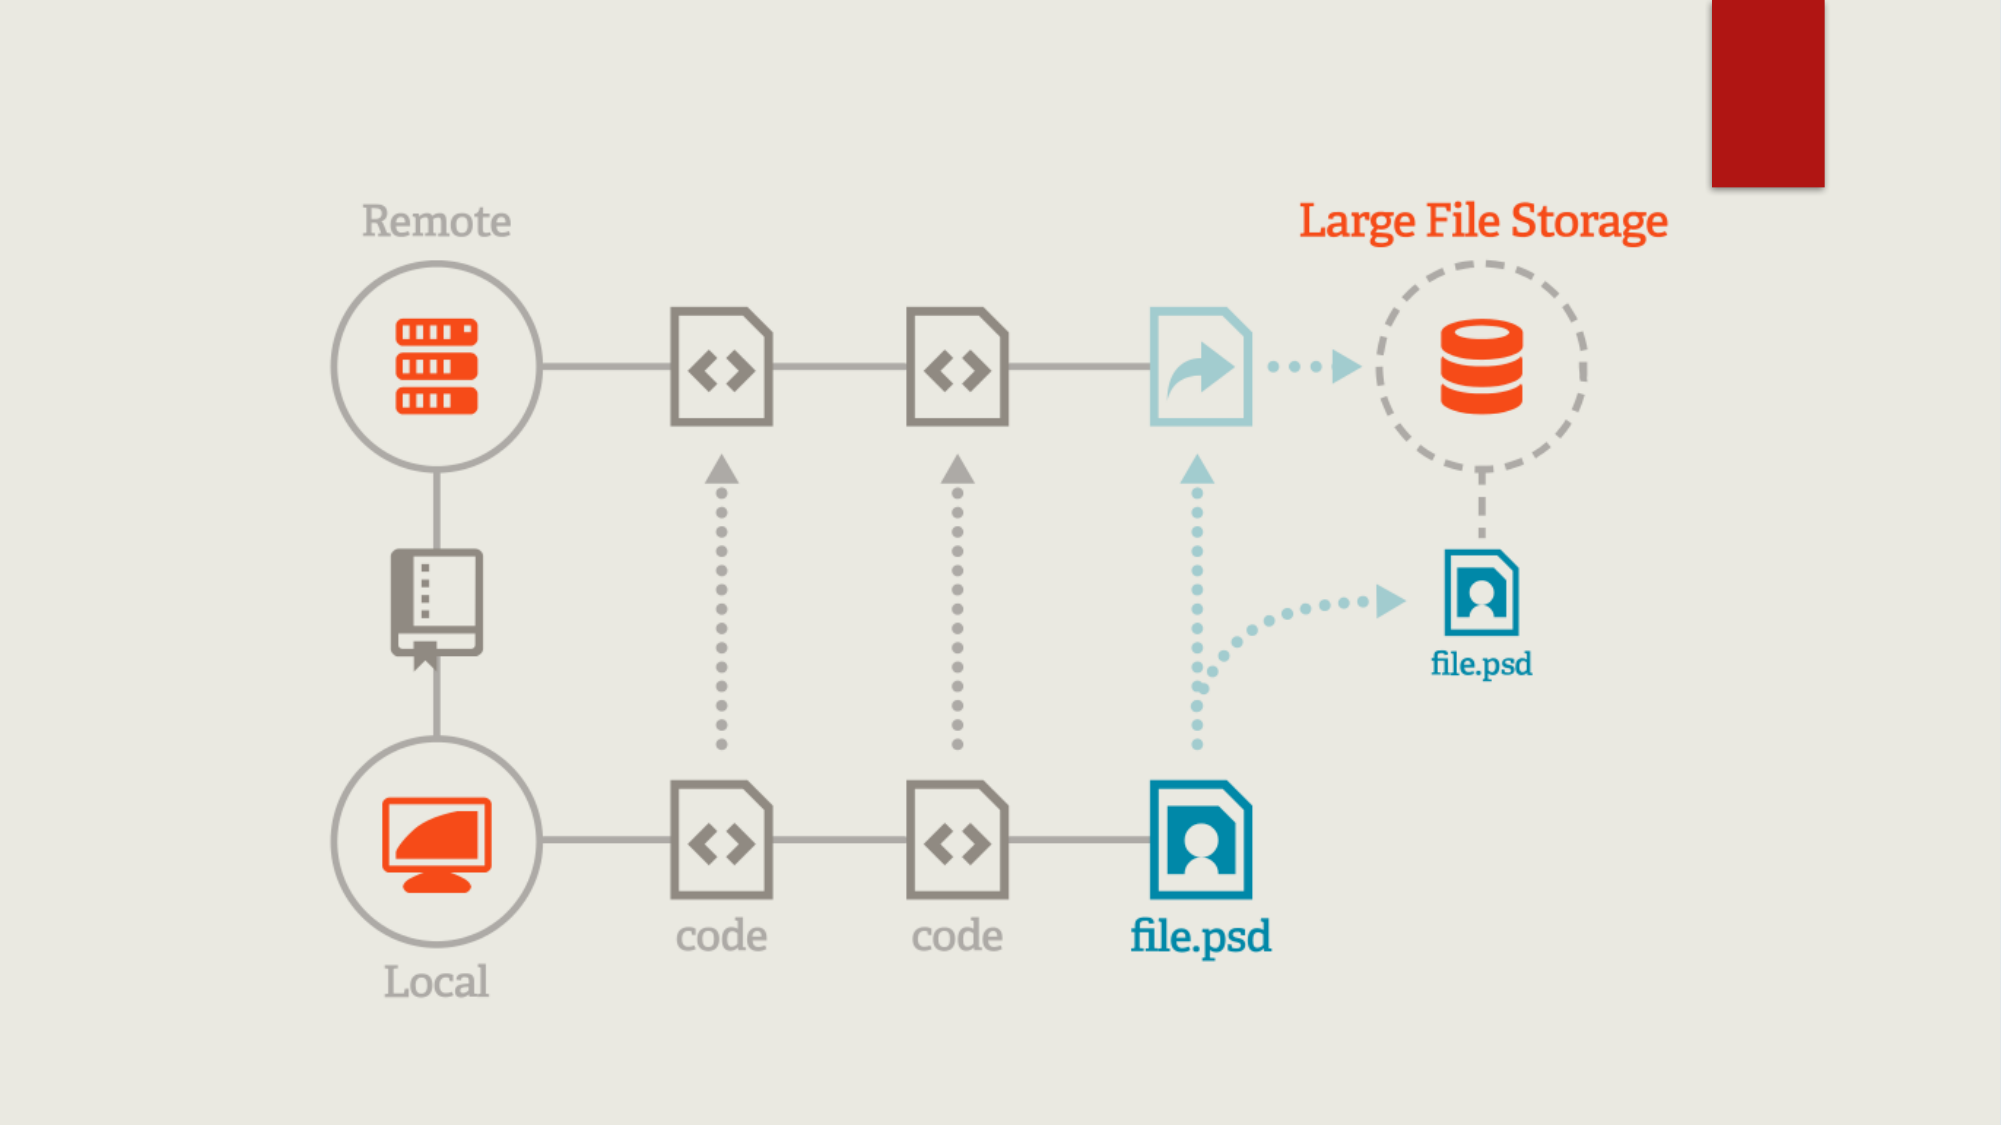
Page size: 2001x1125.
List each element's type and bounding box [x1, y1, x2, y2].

list [0, 0, 2000, 1125]
